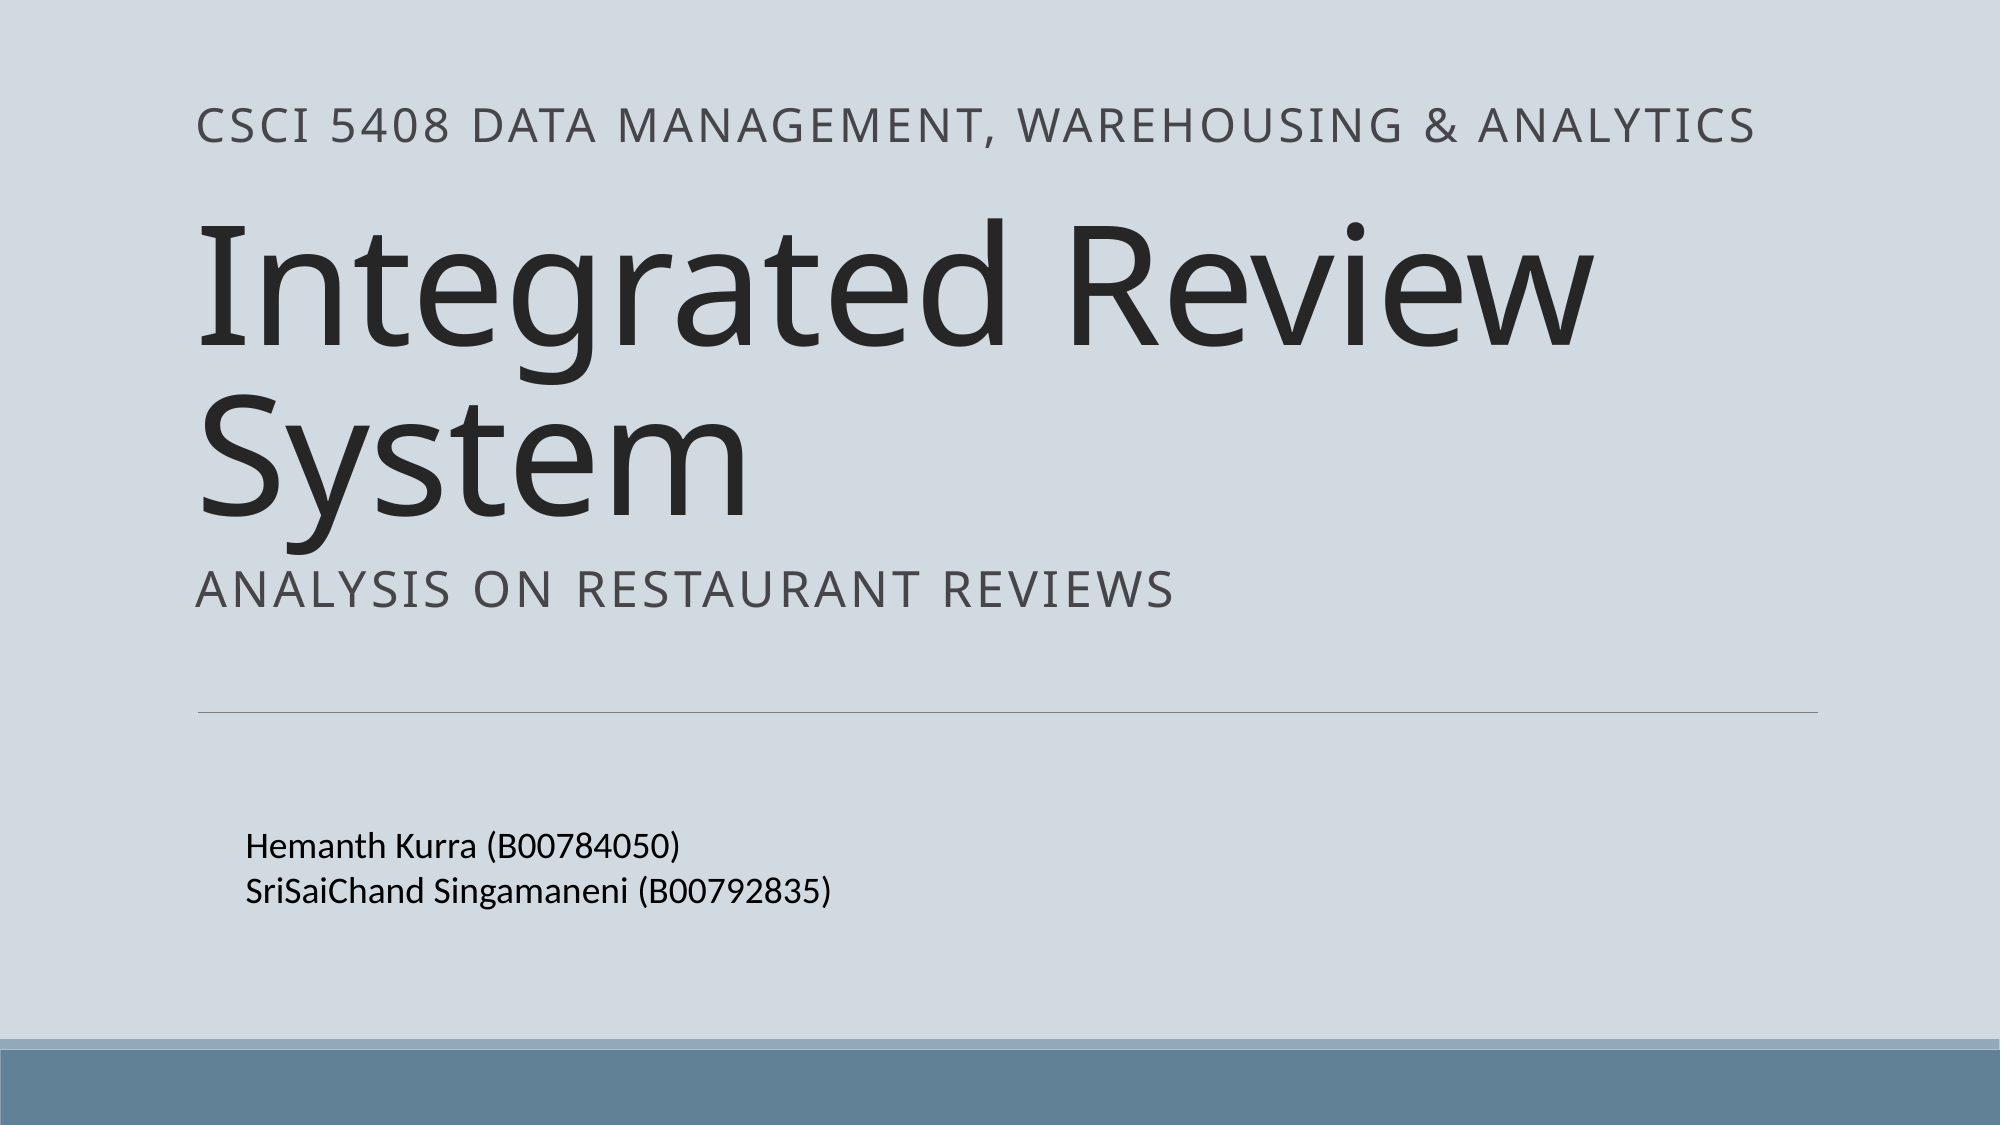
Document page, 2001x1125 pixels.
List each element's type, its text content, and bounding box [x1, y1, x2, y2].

title Integrated Review System [180, 206, 1831, 557]
subtitle Analysis on restaurant reviews [180, 557, 1831, 669]
text_box CSCI 5408 Data Management, warehousing & Analytics [180, 94, 1831, 206]
text_box Hemanth Kurra (B00784050) SriSaiChand Singamaneni (B00792835) [230, 813, 848, 919]
